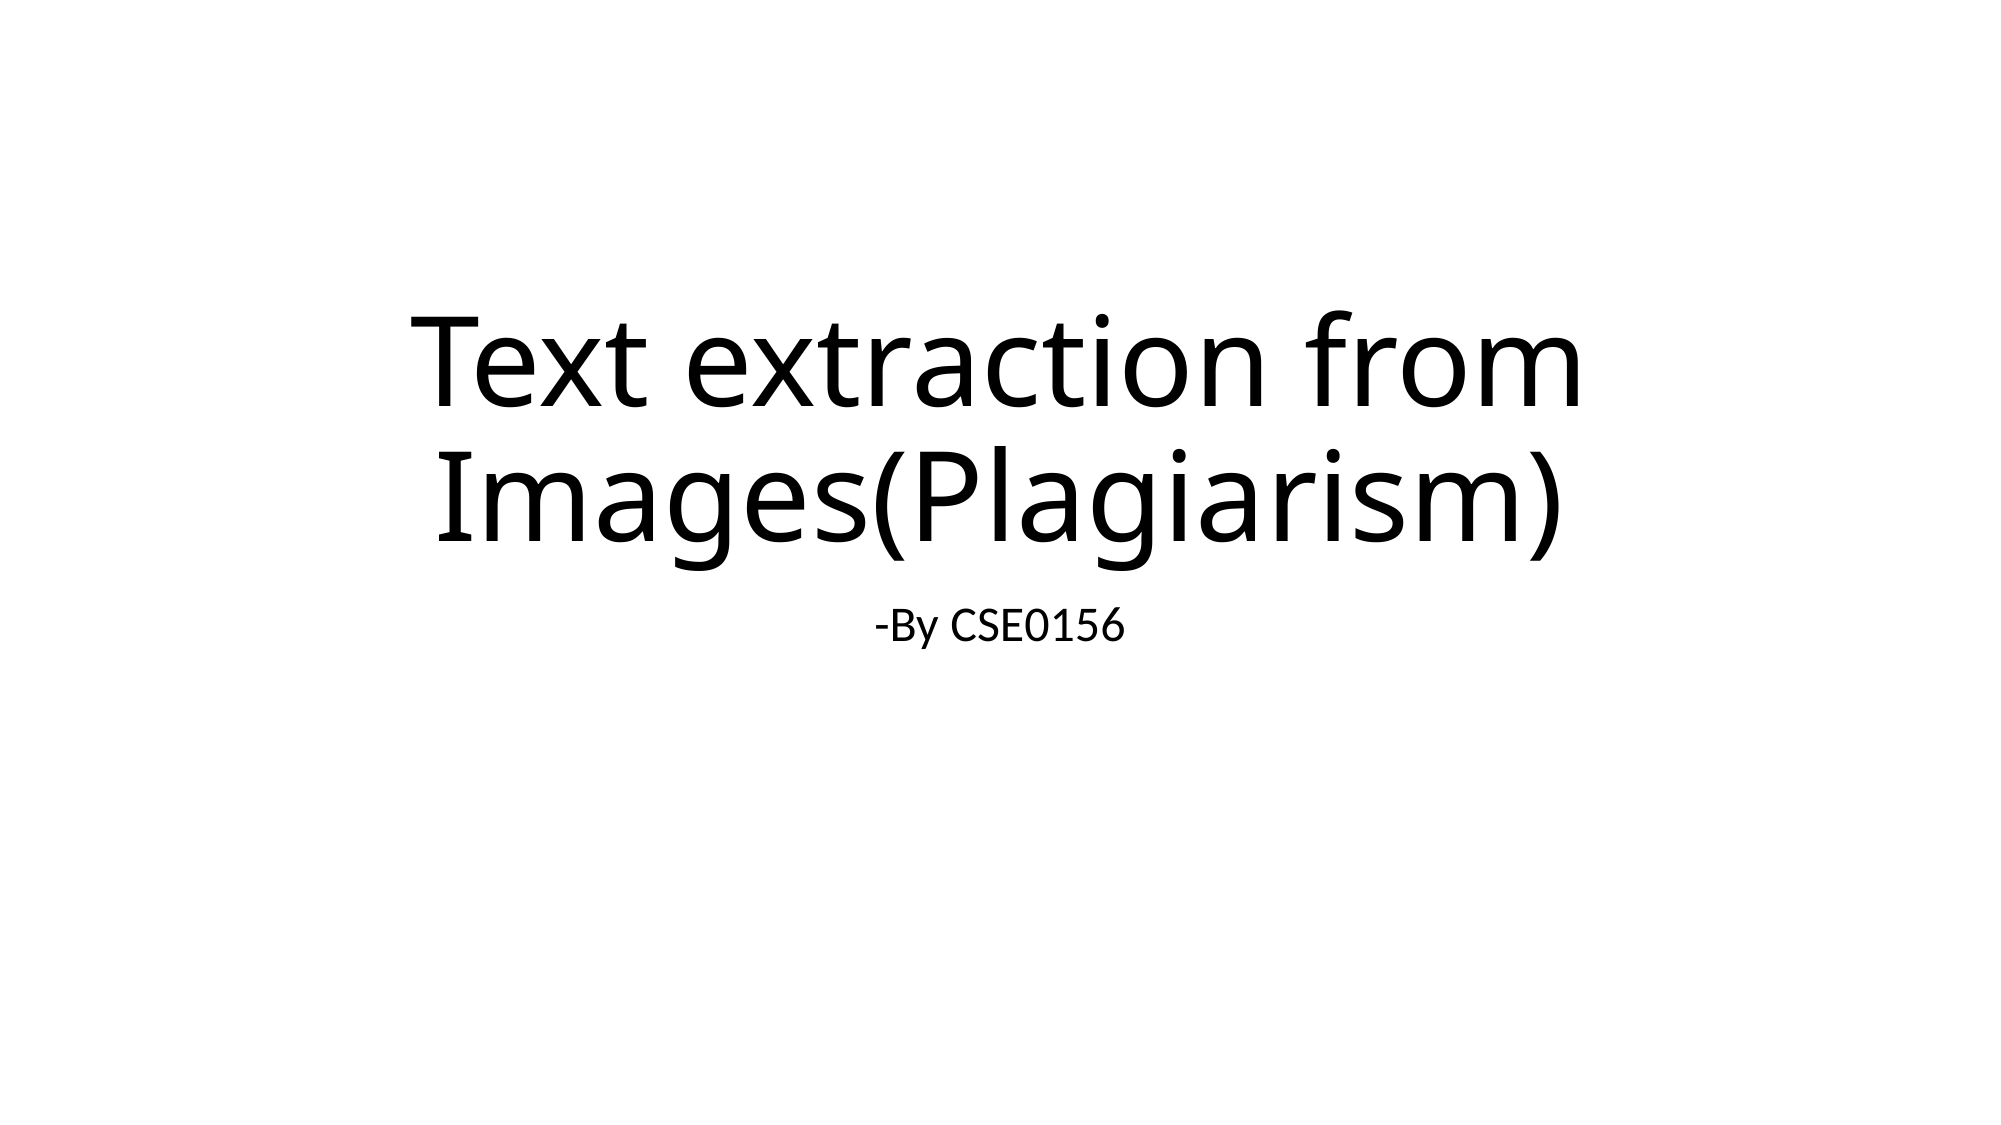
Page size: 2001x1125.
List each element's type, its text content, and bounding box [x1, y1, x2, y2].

subtitle -By CSE0156 [249, 590, 1750, 863]
title Text extraction from Images(Plagiarism) [249, 184, 1750, 576]
